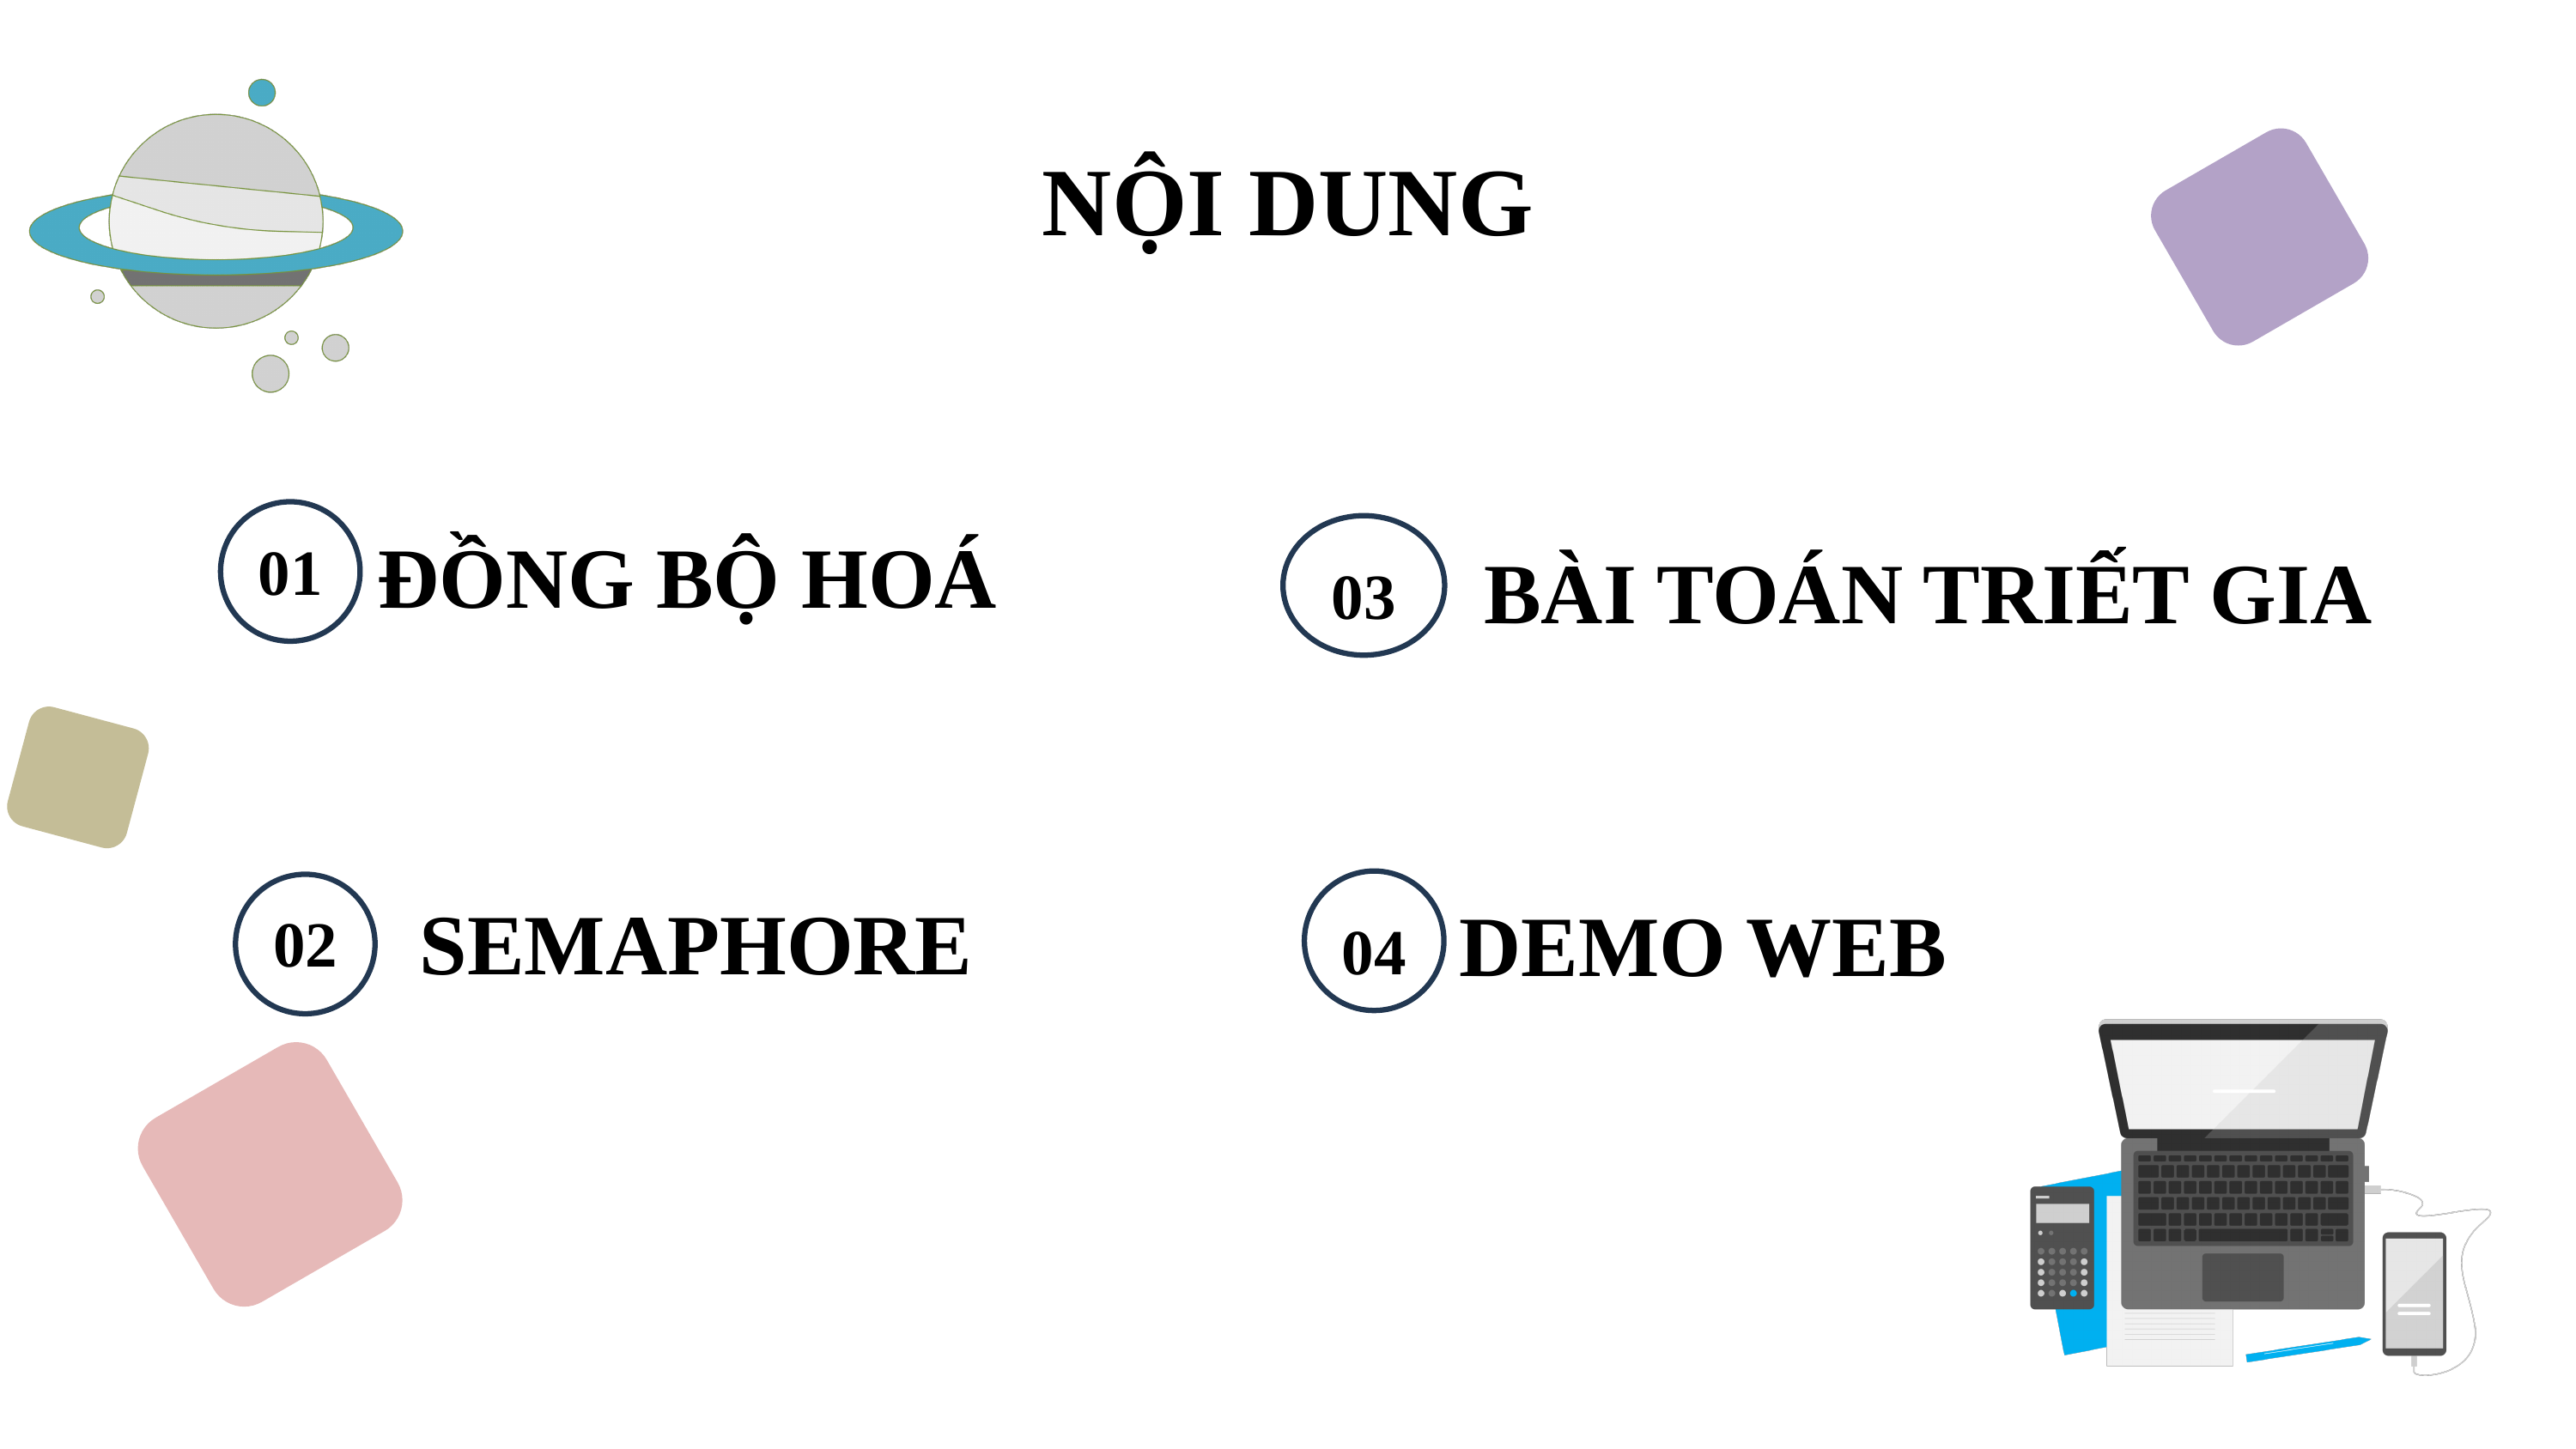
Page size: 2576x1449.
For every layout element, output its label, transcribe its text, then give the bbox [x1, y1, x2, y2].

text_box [1282, 515, 2415, 753]
picture [1985, 919, 2535, 1449]
text_box [136, 1040, 404, 1309]
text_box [1303, 870, 2037, 1011]
text_box [5, 705, 151, 851]
picture [0, 0, 580, 574]
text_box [235, 874, 1030, 1015]
text_box NỘI DUNG [988, 132, 1588, 262]
text_box [2149, 126, 2371, 348]
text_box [220, 501, 1020, 642]
